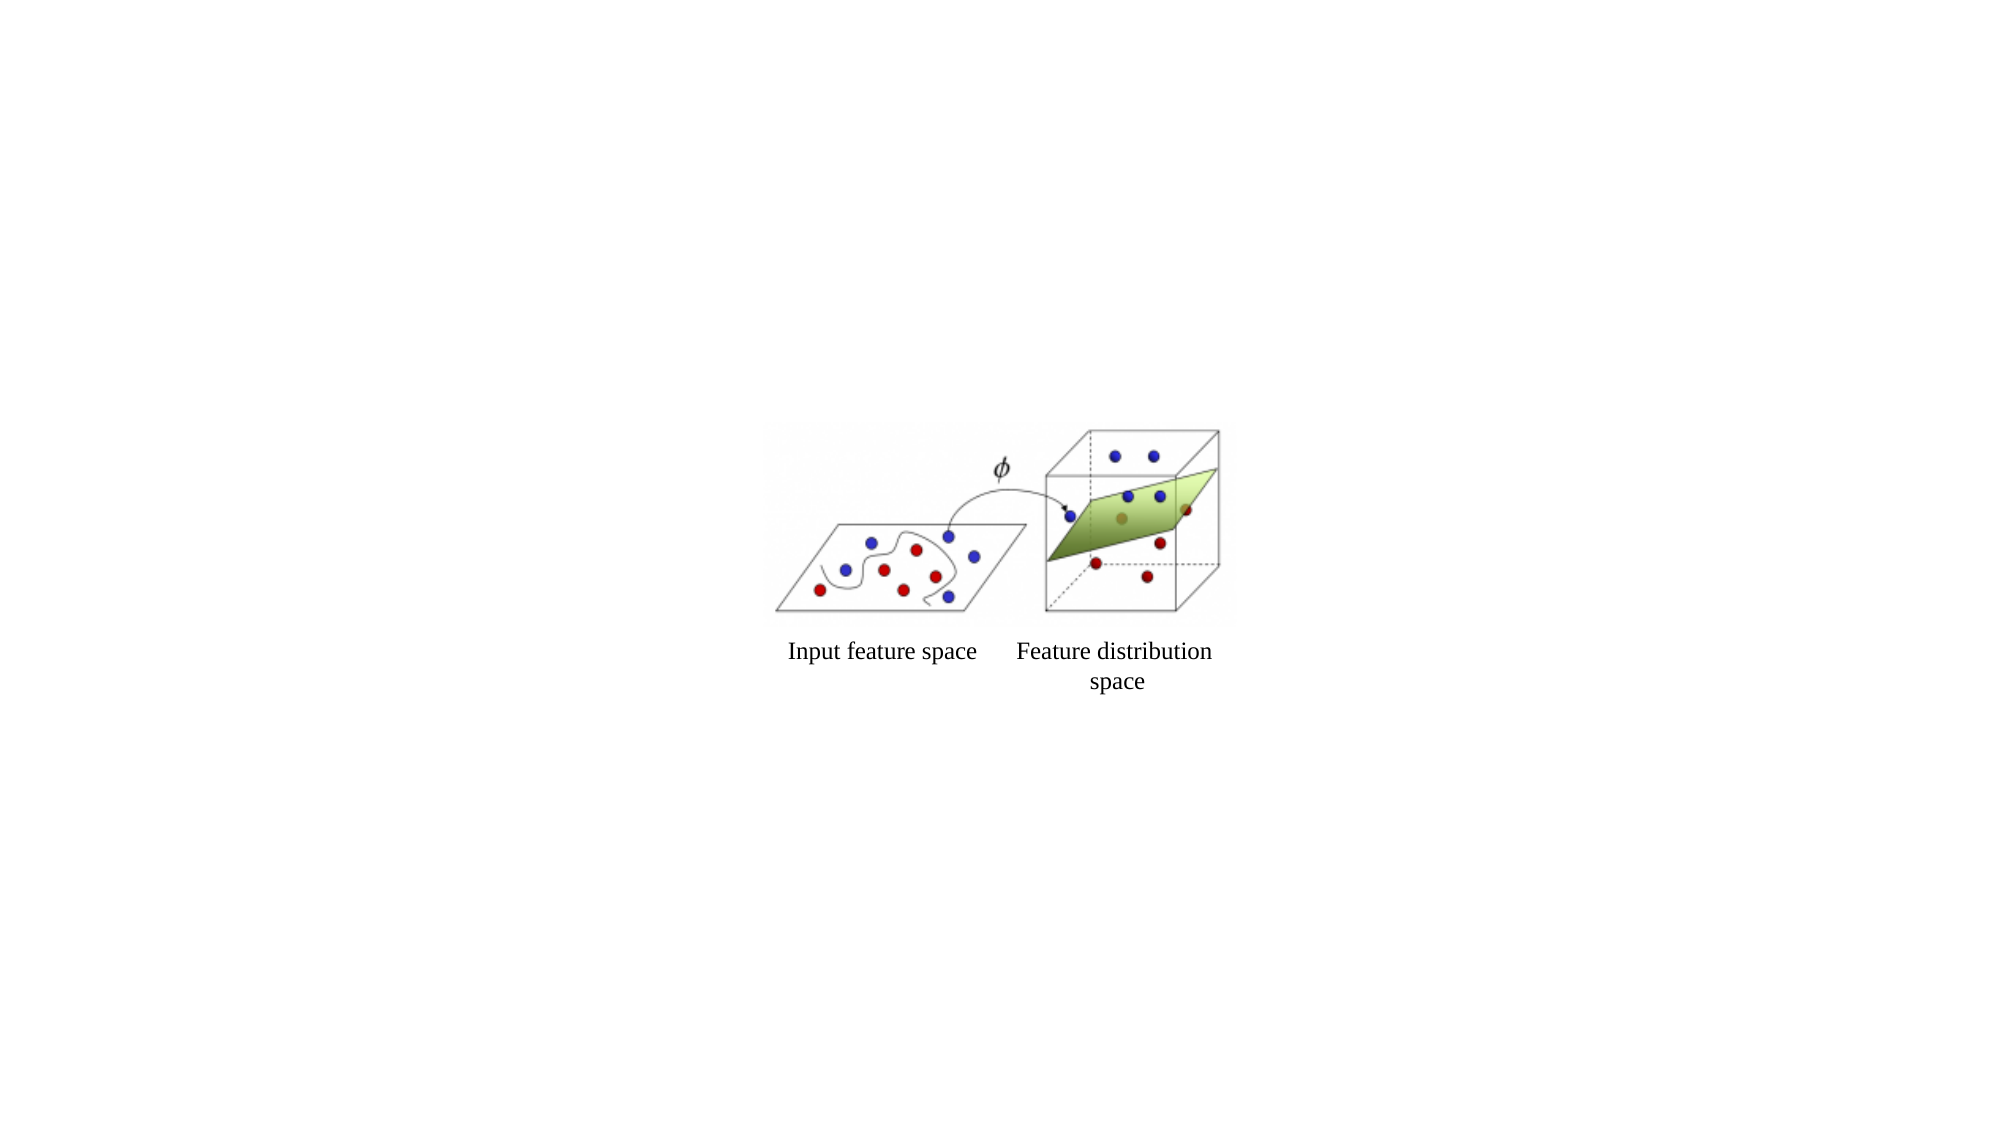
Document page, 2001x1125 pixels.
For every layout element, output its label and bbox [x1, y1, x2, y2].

text_box [763, 422, 1237, 703]
